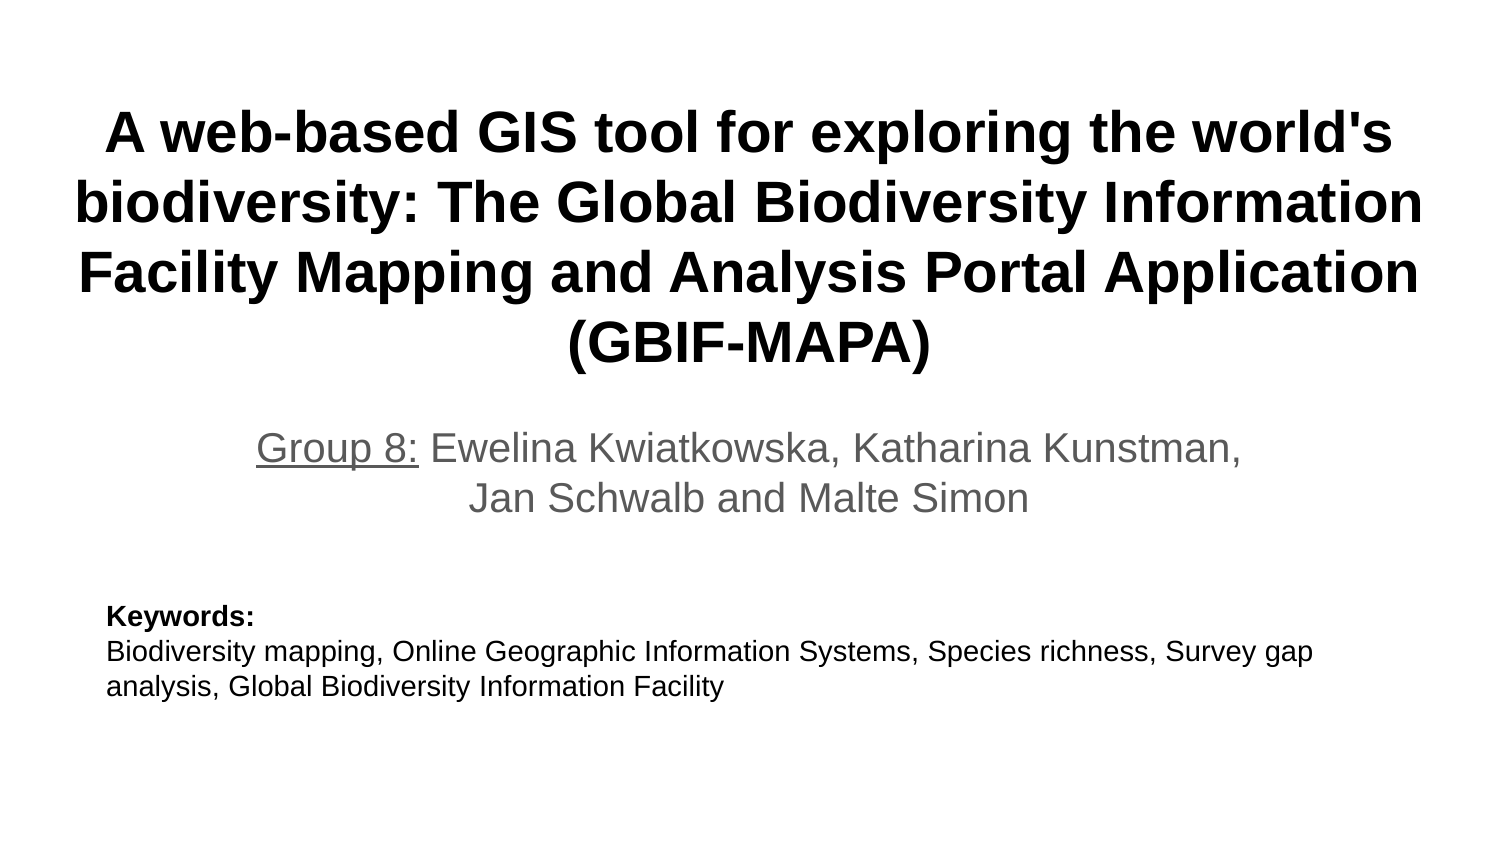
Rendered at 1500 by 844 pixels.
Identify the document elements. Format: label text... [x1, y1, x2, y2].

title A web-based GIS tool for exploring the world's biodiversity: The Global Biodiversity Information Facility Mapping and Analysis Portal Application (GBIF-MAPA) [51, 122, 1449, 459]
text_box Keywords: Biodiversity mapping, Online Geographic Information Systems, Species richness, Survey gap analysis, Global Biodiversity Information Facility [91, 589, 1406, 745]
subtitle Group 8: Ewelina Kwiatkowska, Katharina Kunstman, Jan Schwalb and Malte Simon [56, 406, 1454, 537]
